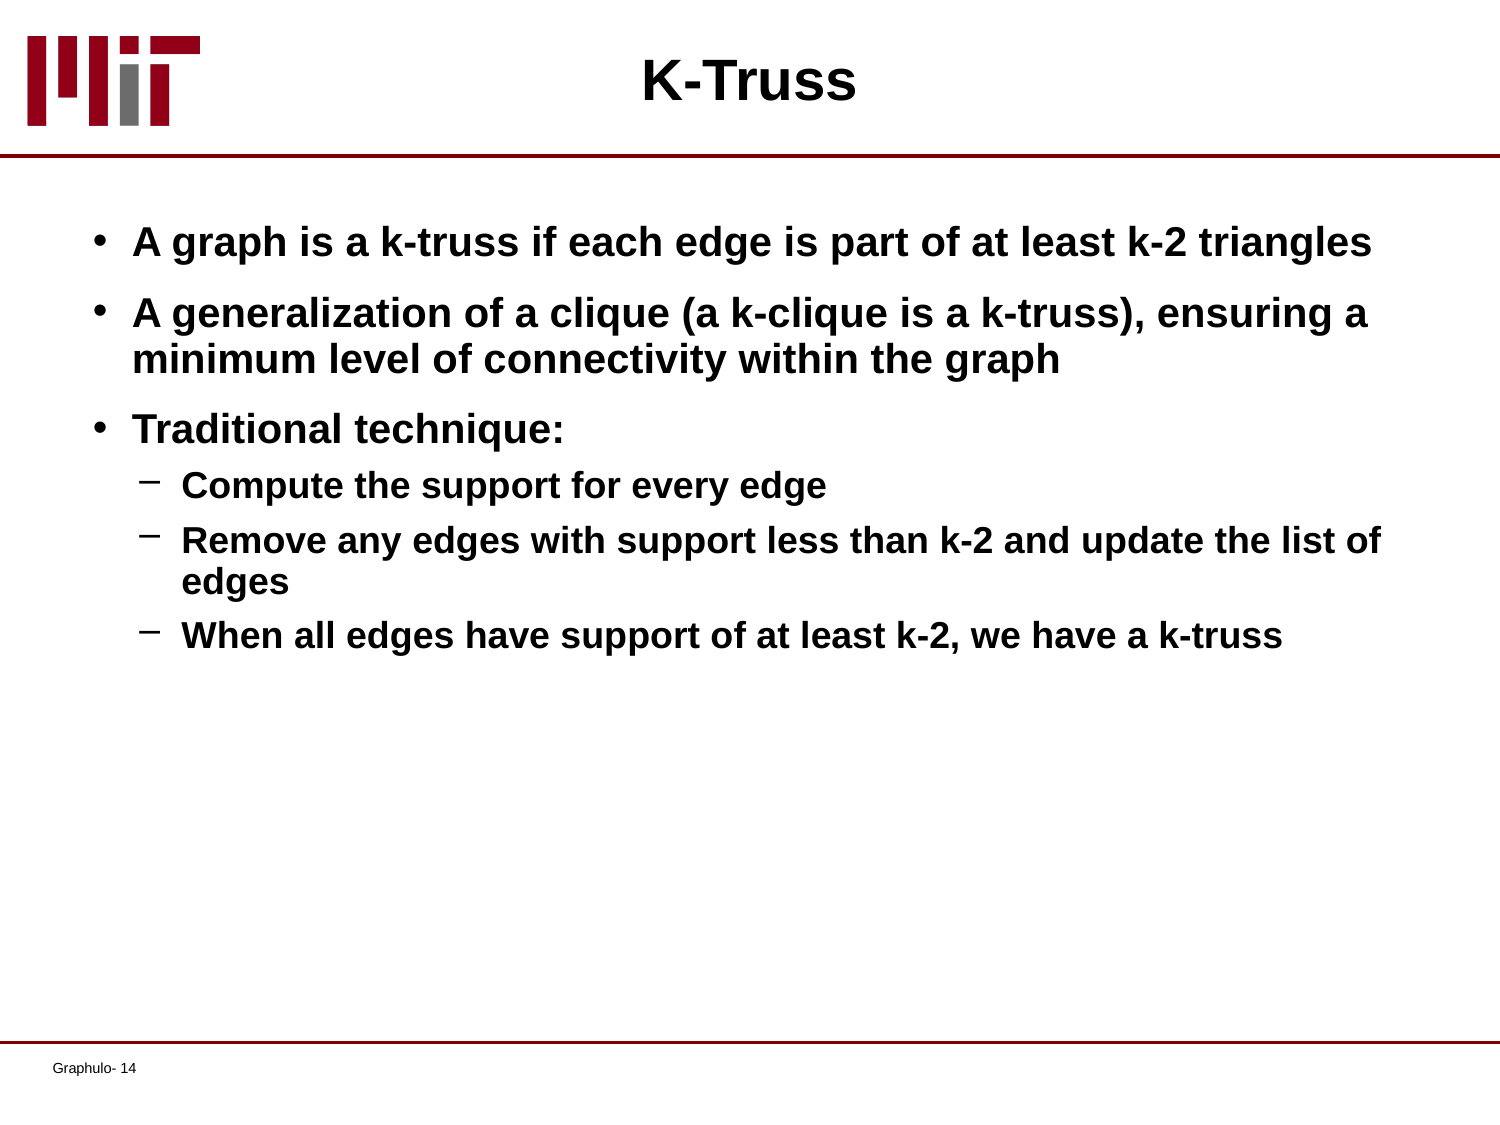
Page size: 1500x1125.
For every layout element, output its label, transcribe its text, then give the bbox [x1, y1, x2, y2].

picture [23, 31, 154, 134]
title K-Truss [154, 16, 1346, 151]
list A graph is a k-truss if each edge is part of at least k-2 triangles A generalization of a clique (a k-clique is a k-truss), ensuring a minimum level of connectivity within the graph Traditional technique: Compute the support for every edge Remove any edges with support less than k-2 and update the list of edges When all edges have support of at least k-2, we have a k-truss [78, 211, 1422, 1004]
